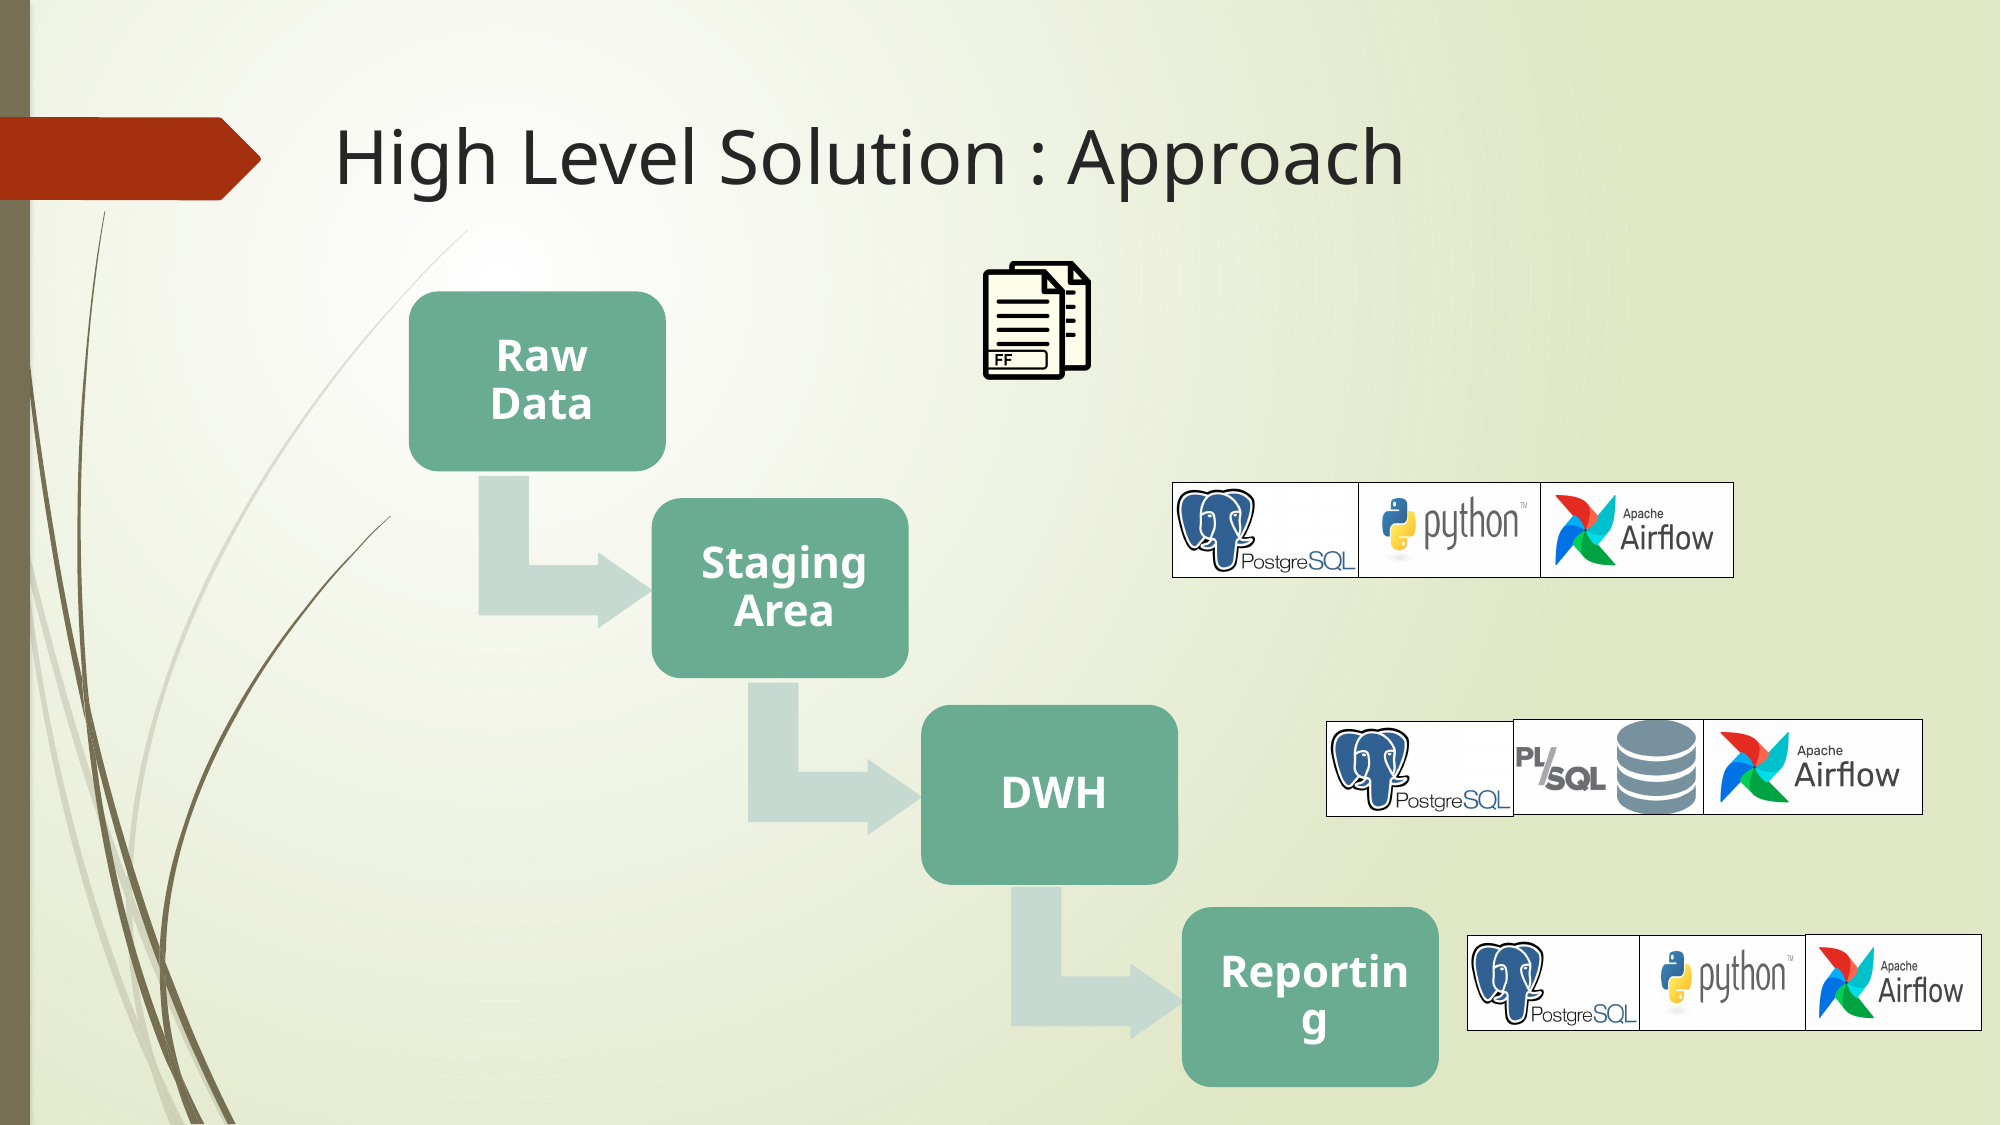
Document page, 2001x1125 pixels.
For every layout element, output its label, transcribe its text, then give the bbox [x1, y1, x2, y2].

picture [1172, 482, 1734, 578]
picture [1466, 934, 1982, 1032]
picture [982, 260, 1091, 381]
picture [1326, 719, 1923, 817]
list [317, 291, 1839, 1088]
text_box High Level Solution : Approach [318, 102, 1781, 222]
